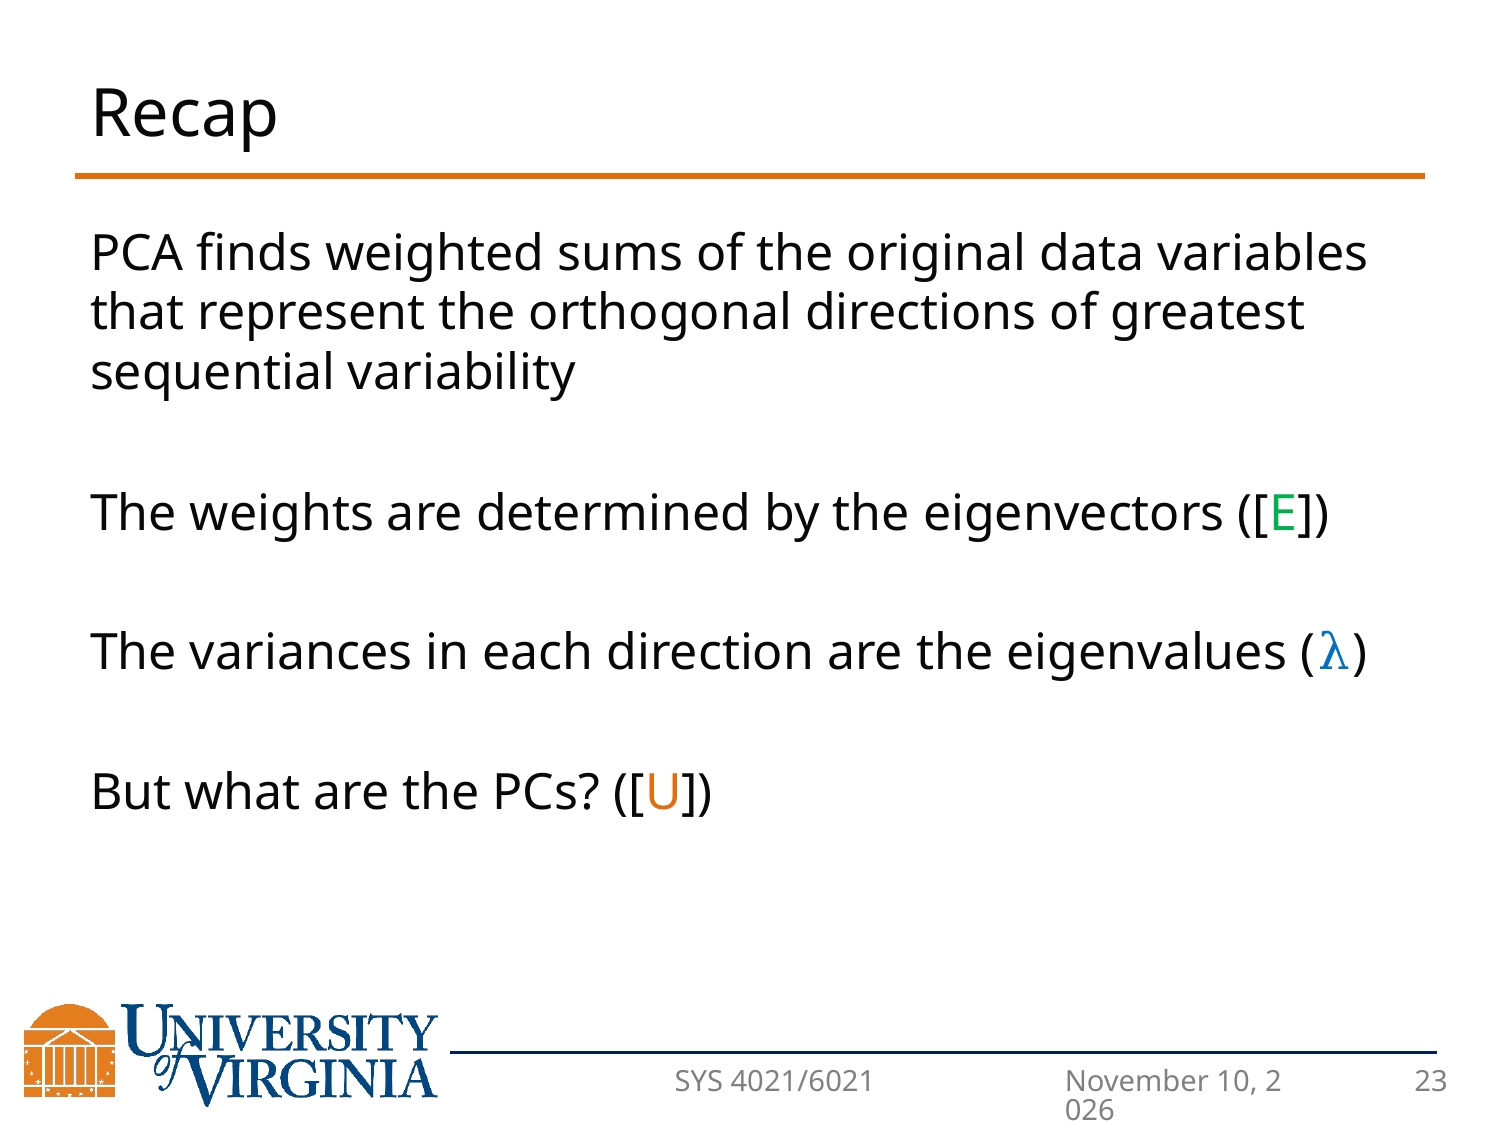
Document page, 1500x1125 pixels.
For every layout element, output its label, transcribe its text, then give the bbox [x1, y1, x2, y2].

list PCA finds weighted sums of the original data variables that represent the orthogonal directions of greatest sequential variability The weights are determined by the eigenvectors ([E]) The variances in each direction are the eigenvalues (λ) But what are the PCs? ([U]) [75, 212, 1425, 975]
title Recap [75, 45, 1425, 175]
picture [24, 1004, 438, 1109]
